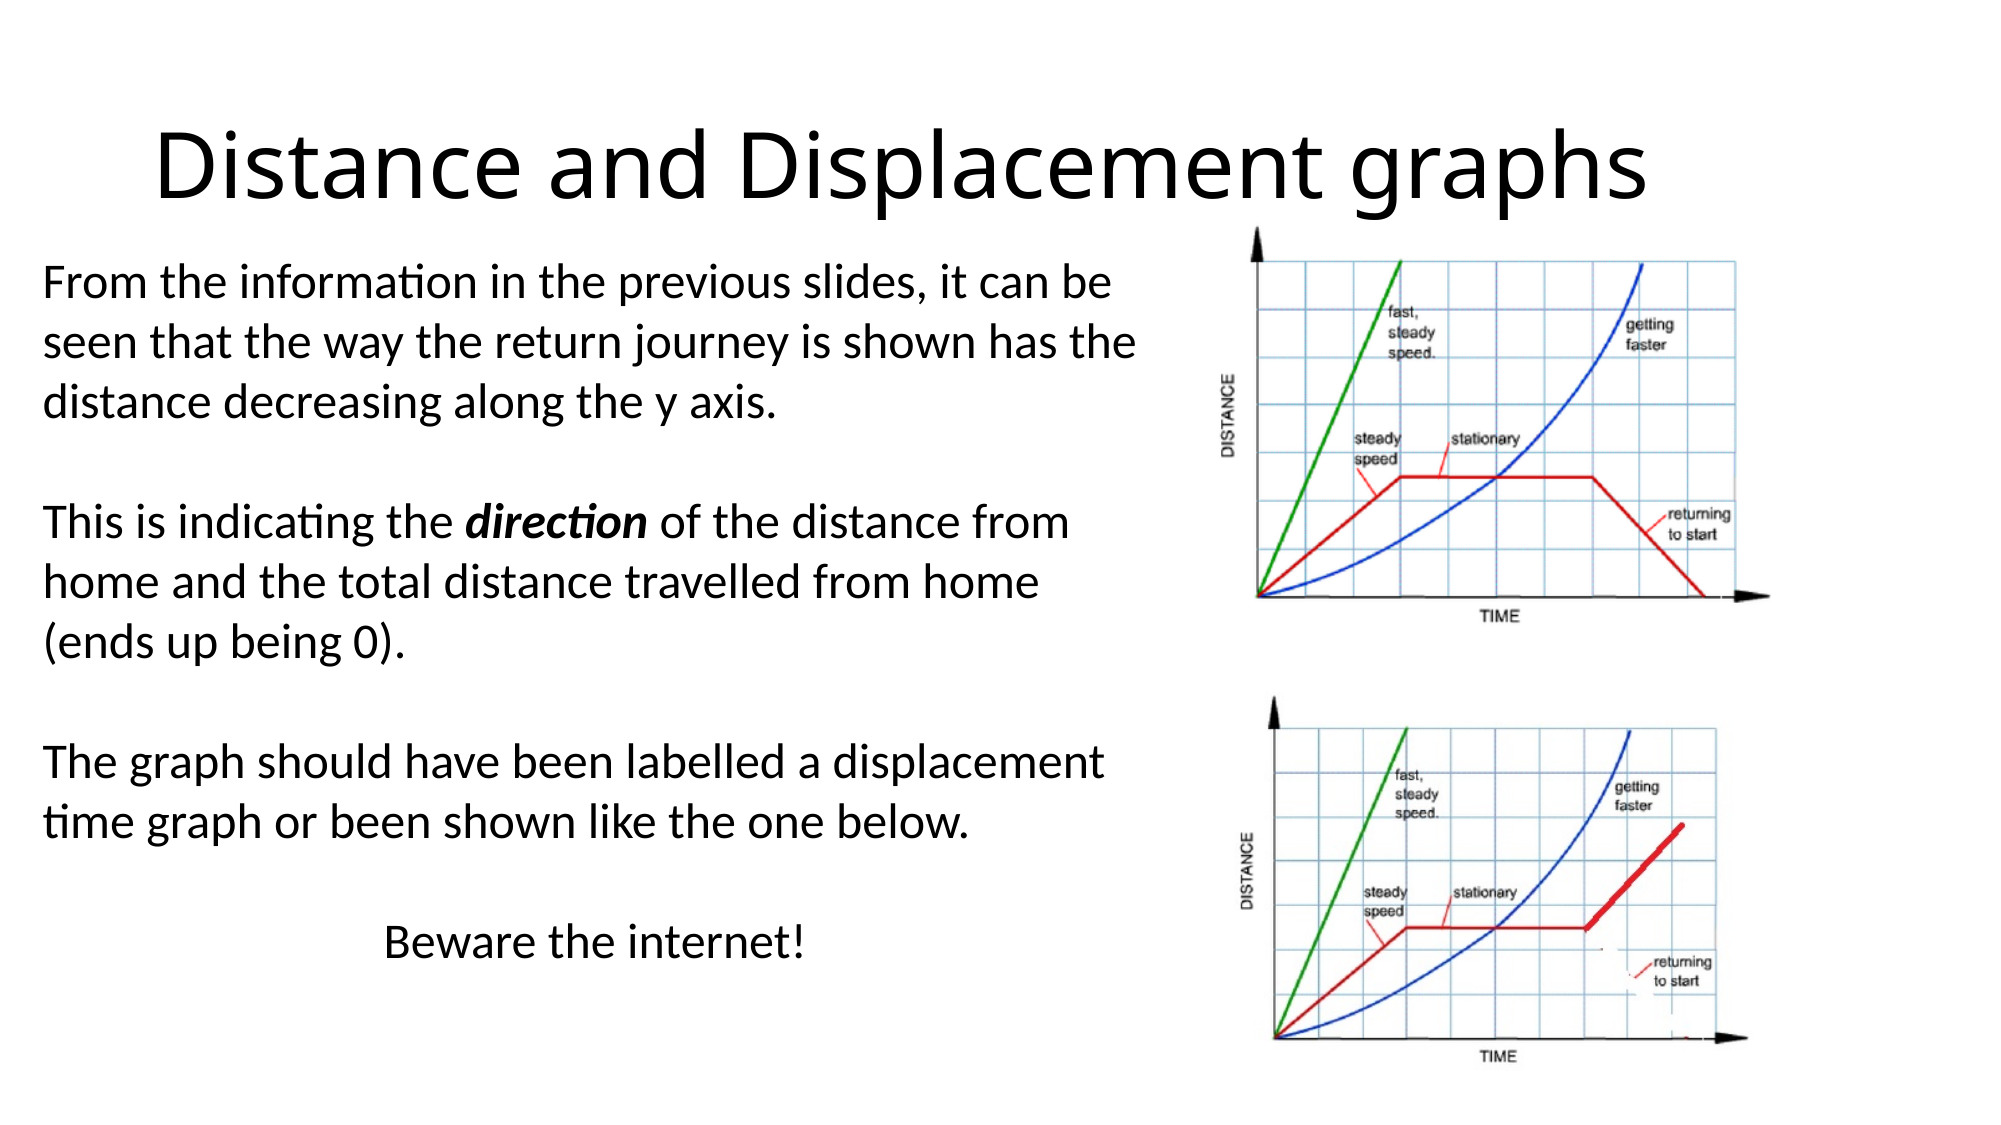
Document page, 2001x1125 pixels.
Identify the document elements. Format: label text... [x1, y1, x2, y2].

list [1175, 673, 1797, 1109]
picture [1150, 168, 1823, 673]
text_box From the information in the previous slides, it can be seen that the way the return journey is shown has the distance decreasing along the y axis. This is indicating the direction of the distance from home and the total distance travelled from home (ends up being 0). The graph should have been labelled a displacement time graph or been shown like the one below. Beware the internet! [27, 241, 1164, 976]
title Distance and Displacement graphs [137, 59, 1863, 278]
